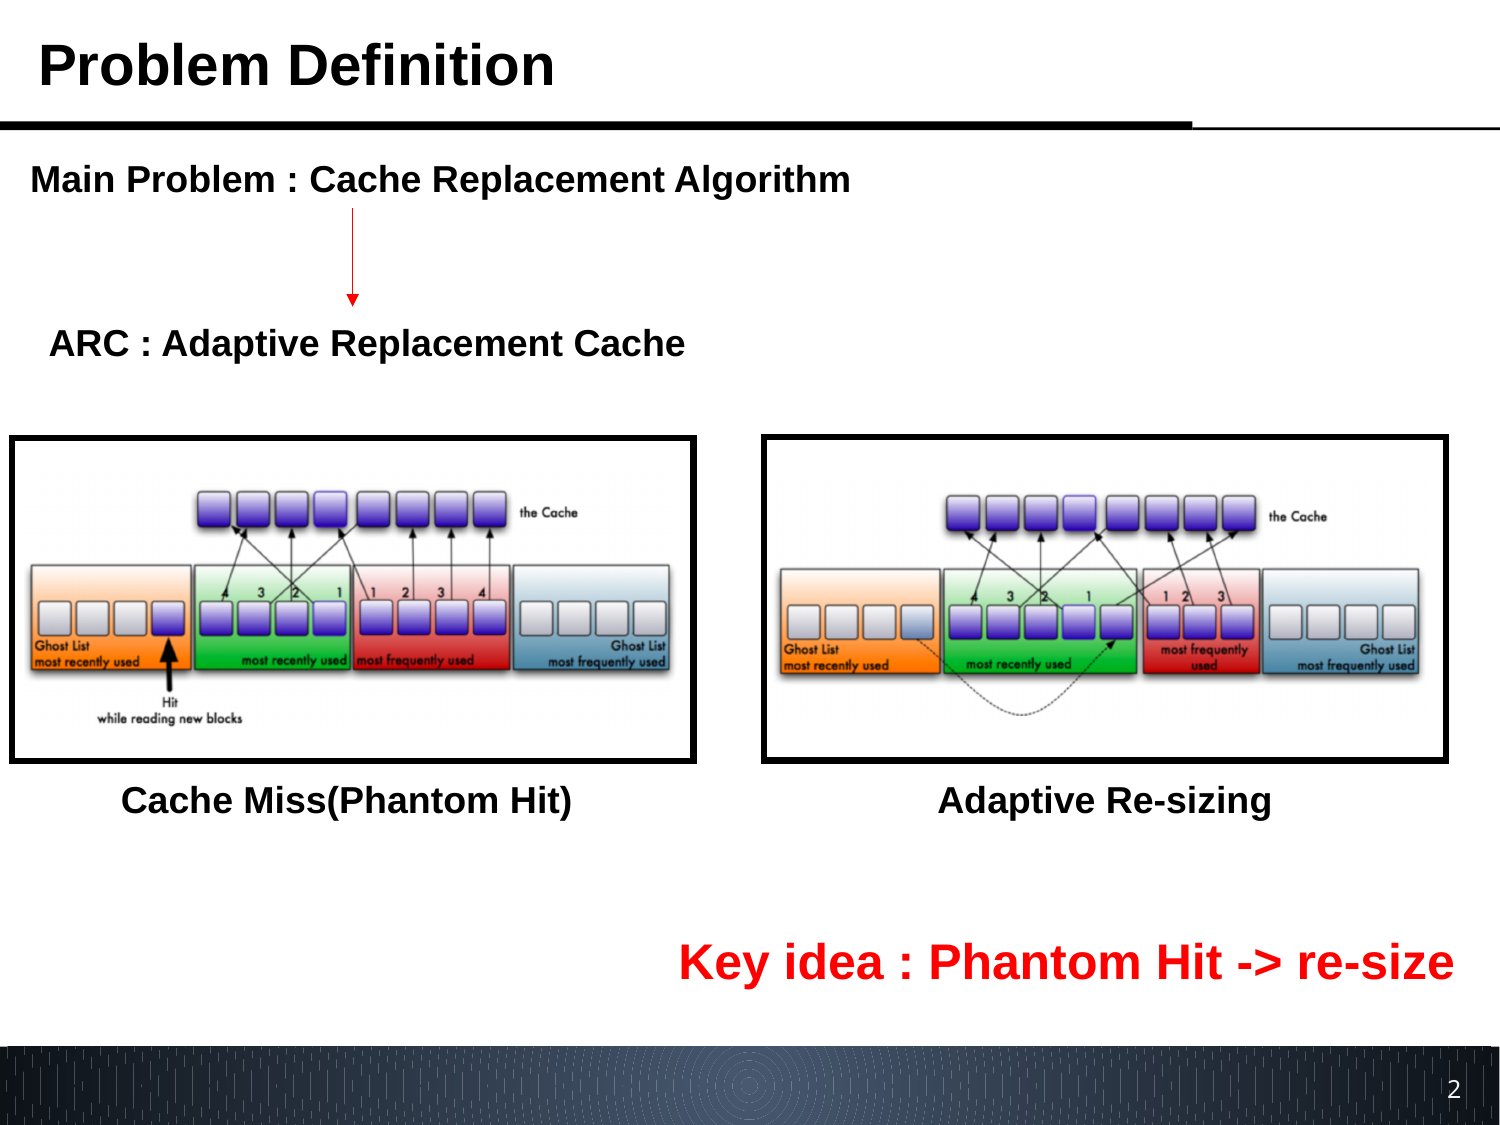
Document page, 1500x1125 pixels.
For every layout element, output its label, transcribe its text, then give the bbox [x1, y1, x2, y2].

text_box Key idea : Phantom Hit -> re-size [646, 921, 1488, 997]
text_box [763, 436, 1447, 761]
text_box Adaptive Re-sizing [854, 769, 1356, 829]
picture [24, 467, 679, 735]
picture [770, 474, 1426, 724]
text_box ARC : Adaptive Replacement Cache [33, 311, 703, 371]
text_box Problem Definition [23, 16, 1466, 118]
text_box [11, 437, 695, 762]
text_box Main Problem : Cache Replacement Algorithm [15, 147, 1068, 208]
text_box Cache Miss(Phantom Hit) [96, 769, 598, 829]
